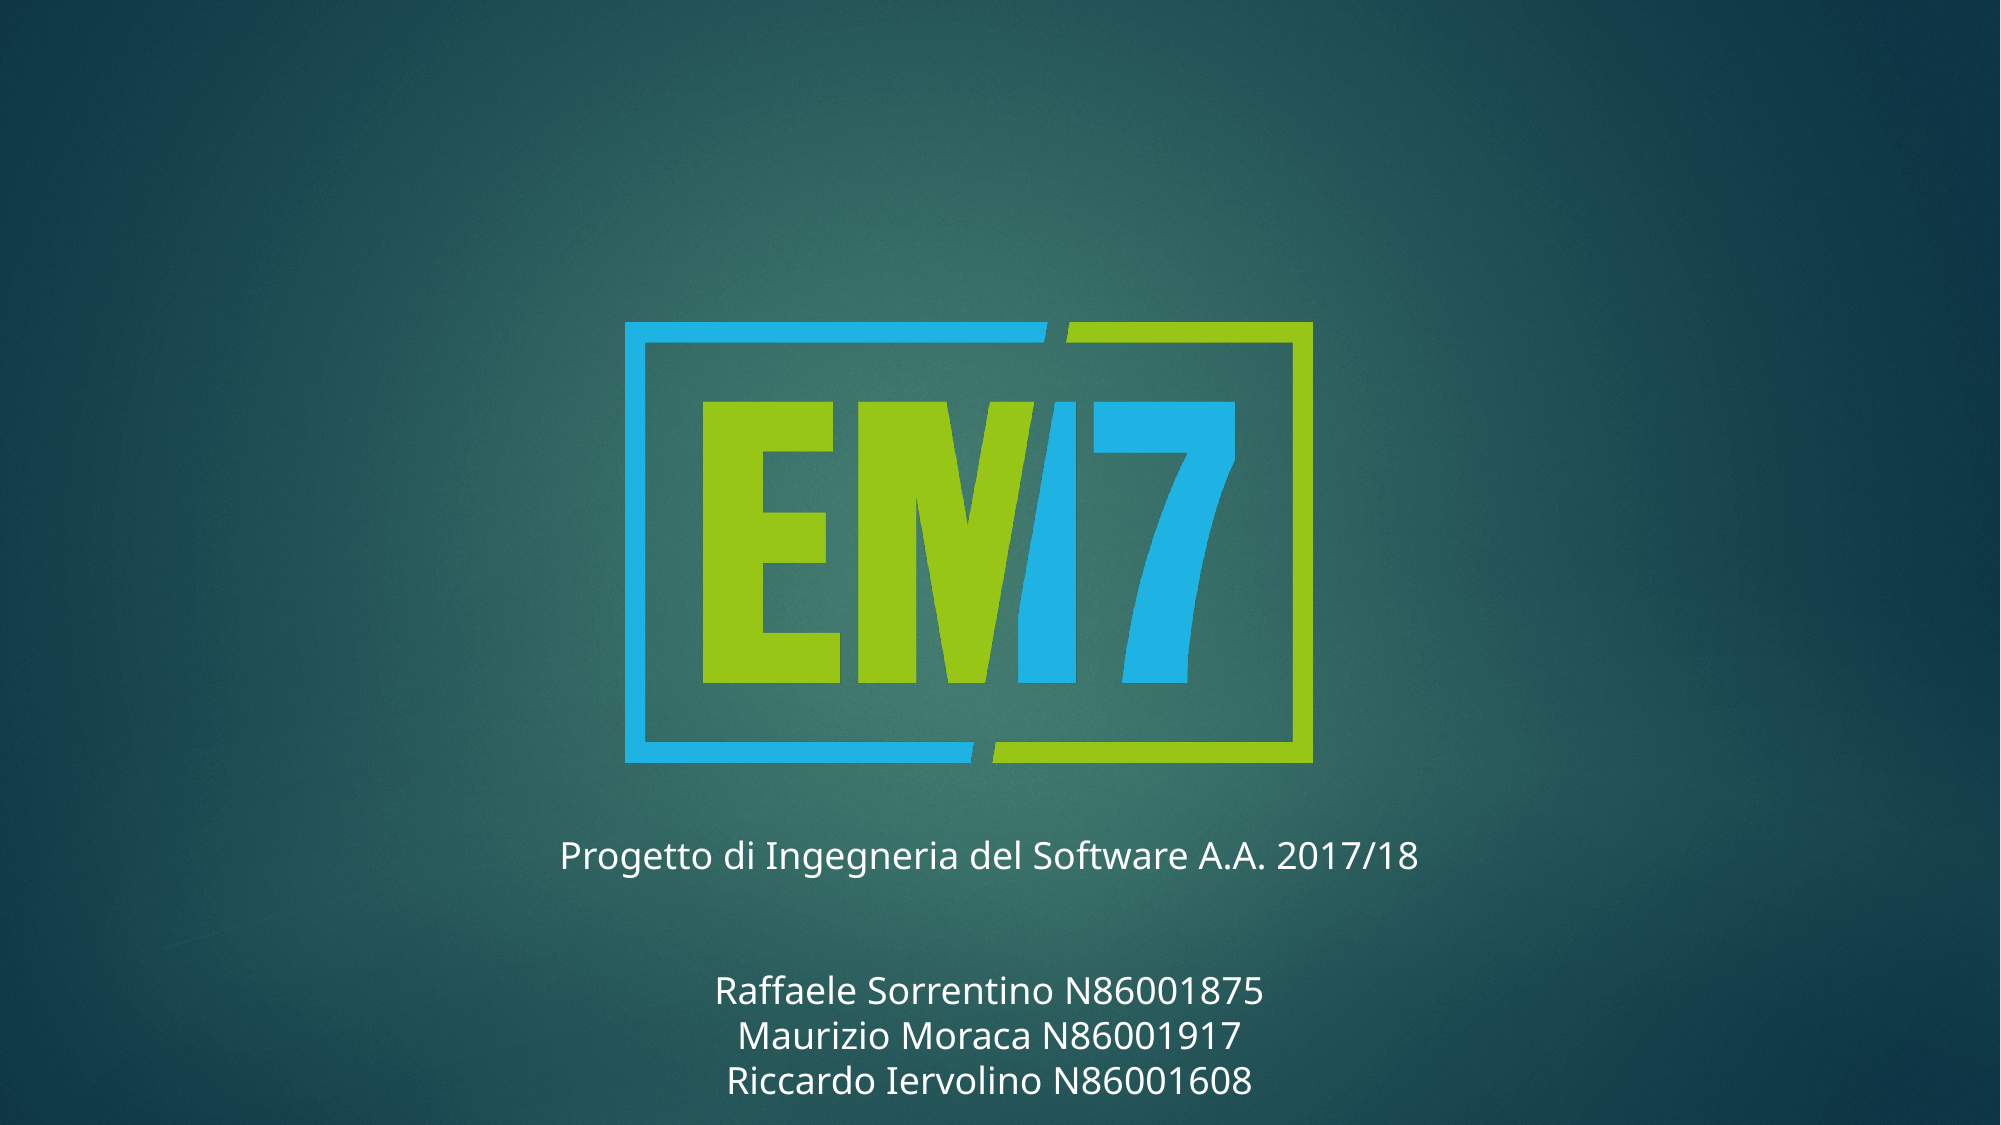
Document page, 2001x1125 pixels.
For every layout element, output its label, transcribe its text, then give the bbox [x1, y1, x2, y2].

text_box Progetto di Ingegneria del Software A.A. 2017/18 Raffaele Sorrentino N86001875 Maurizio Moraca N86001917 Riccardo Iervolino N86001608 [202, 824, 1778, 1110]
picture [590, 288, 1348, 796]
